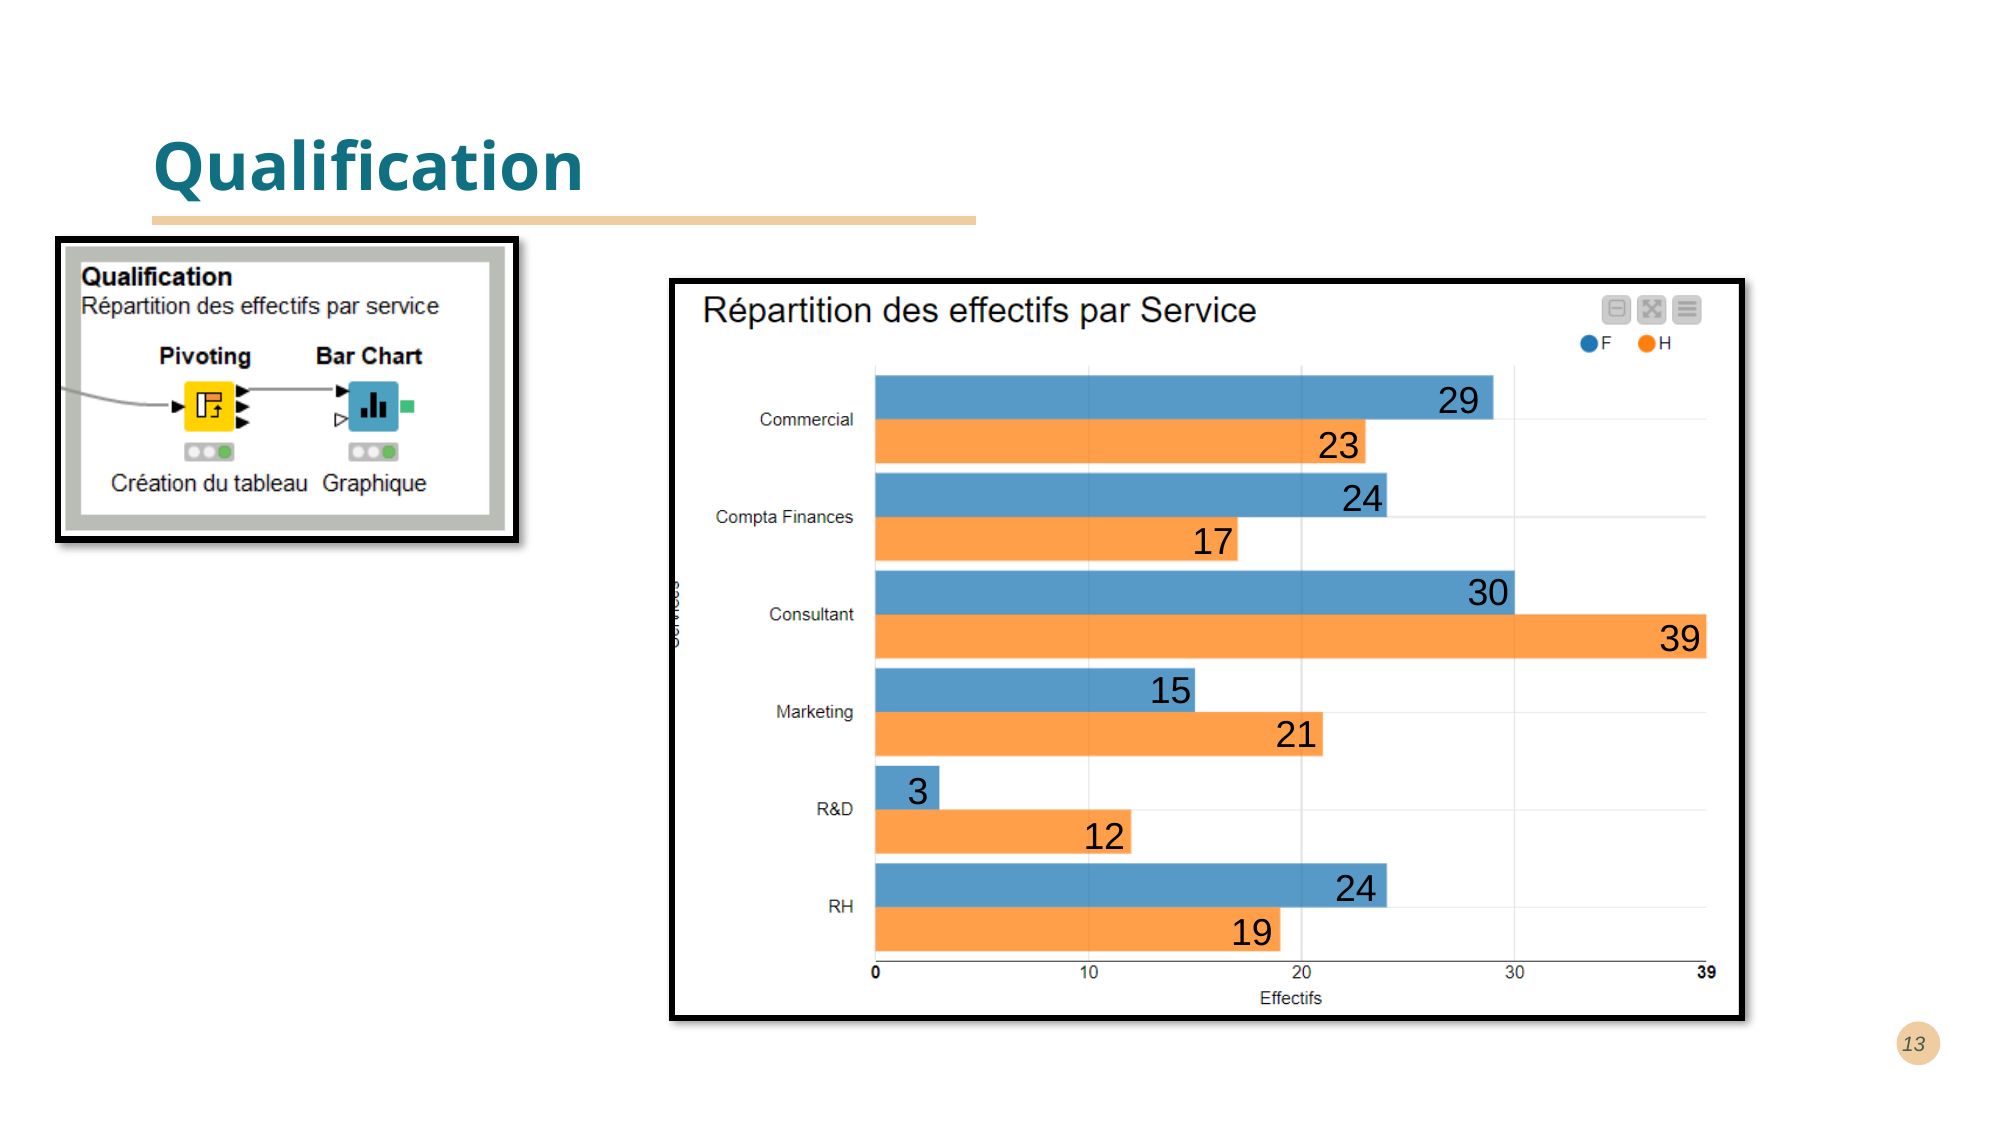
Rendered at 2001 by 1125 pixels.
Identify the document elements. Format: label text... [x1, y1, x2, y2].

picture [61, 242, 513, 537]
title Qualification [137, 59, 1863, 278]
slide_number 13 [1881, 1012, 1940, 1073]
picture [675, 284, 1739, 1015]
